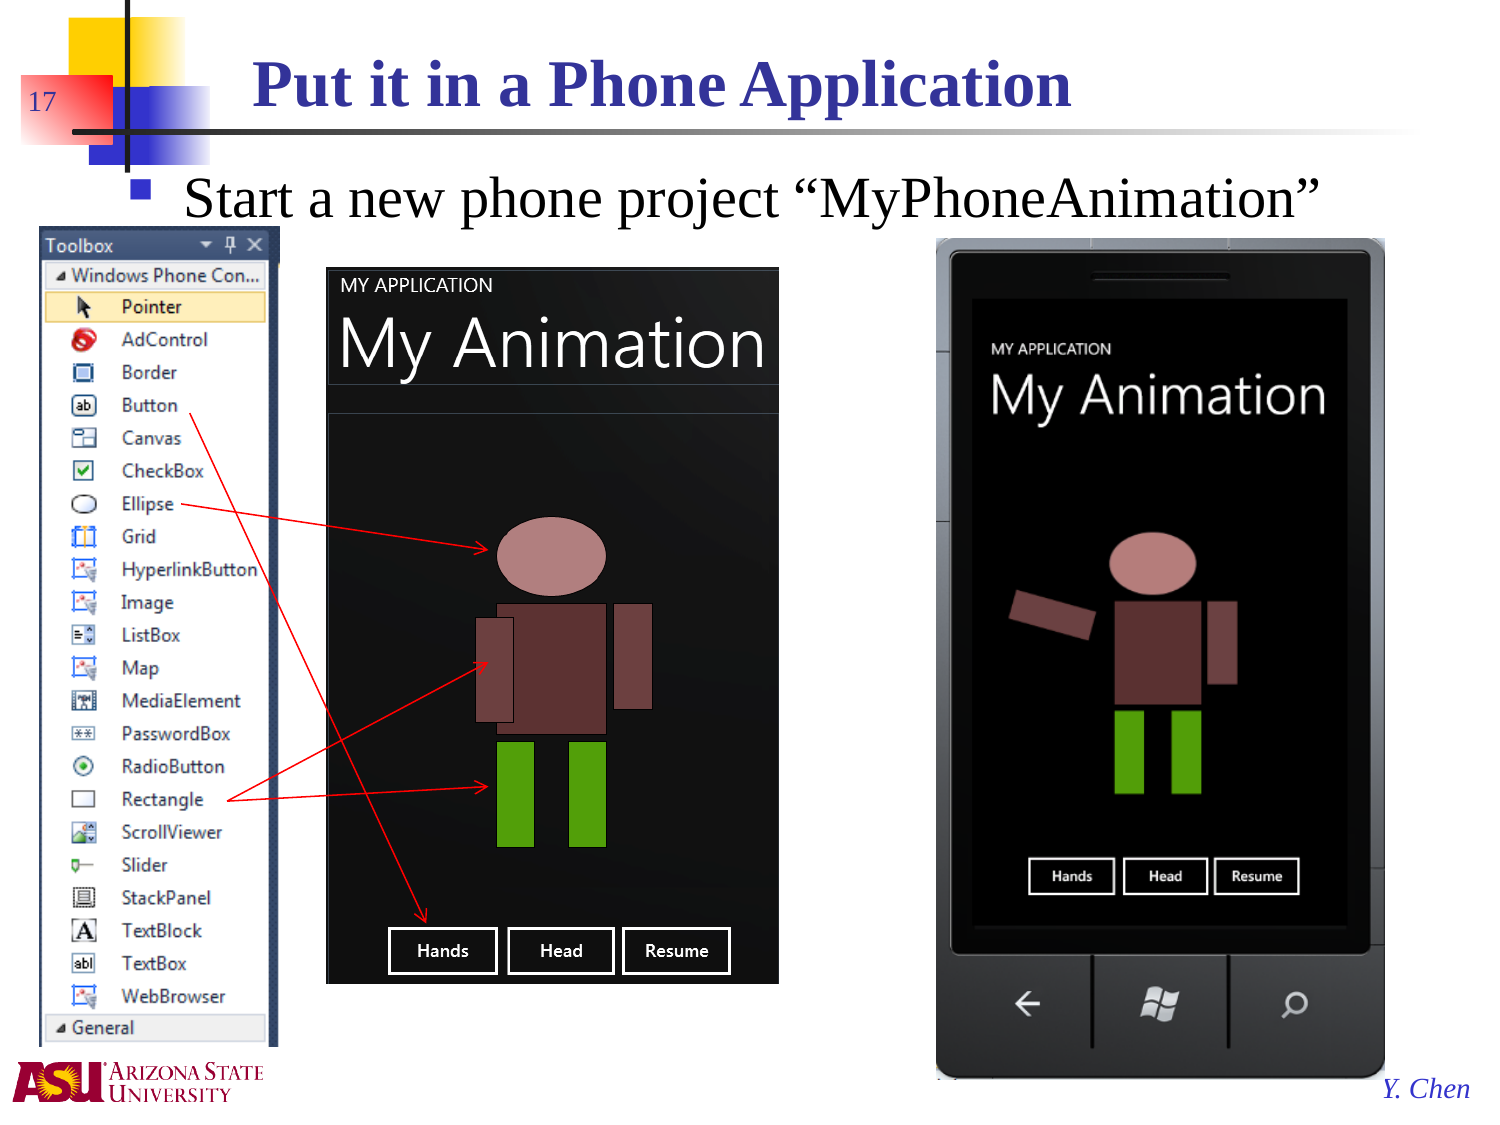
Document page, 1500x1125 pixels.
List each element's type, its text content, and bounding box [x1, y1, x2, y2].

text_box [180, 503, 184, 551]
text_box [189, 412, 427, 924]
picture [12, 1062, 263, 1102]
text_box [432, 661, 489, 802]
title Put it in a Phone Application [237, 24, 1488, 128]
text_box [432, 503, 489, 551]
slide_number 17 [12, 49, 113, 126]
picture [38, 226, 280, 1047]
picture [936, 238, 1386, 1080]
list Start a new phone project “MyPhoneAnimation” [112, 151, 1469, 414]
picture [326, 267, 780, 985]
